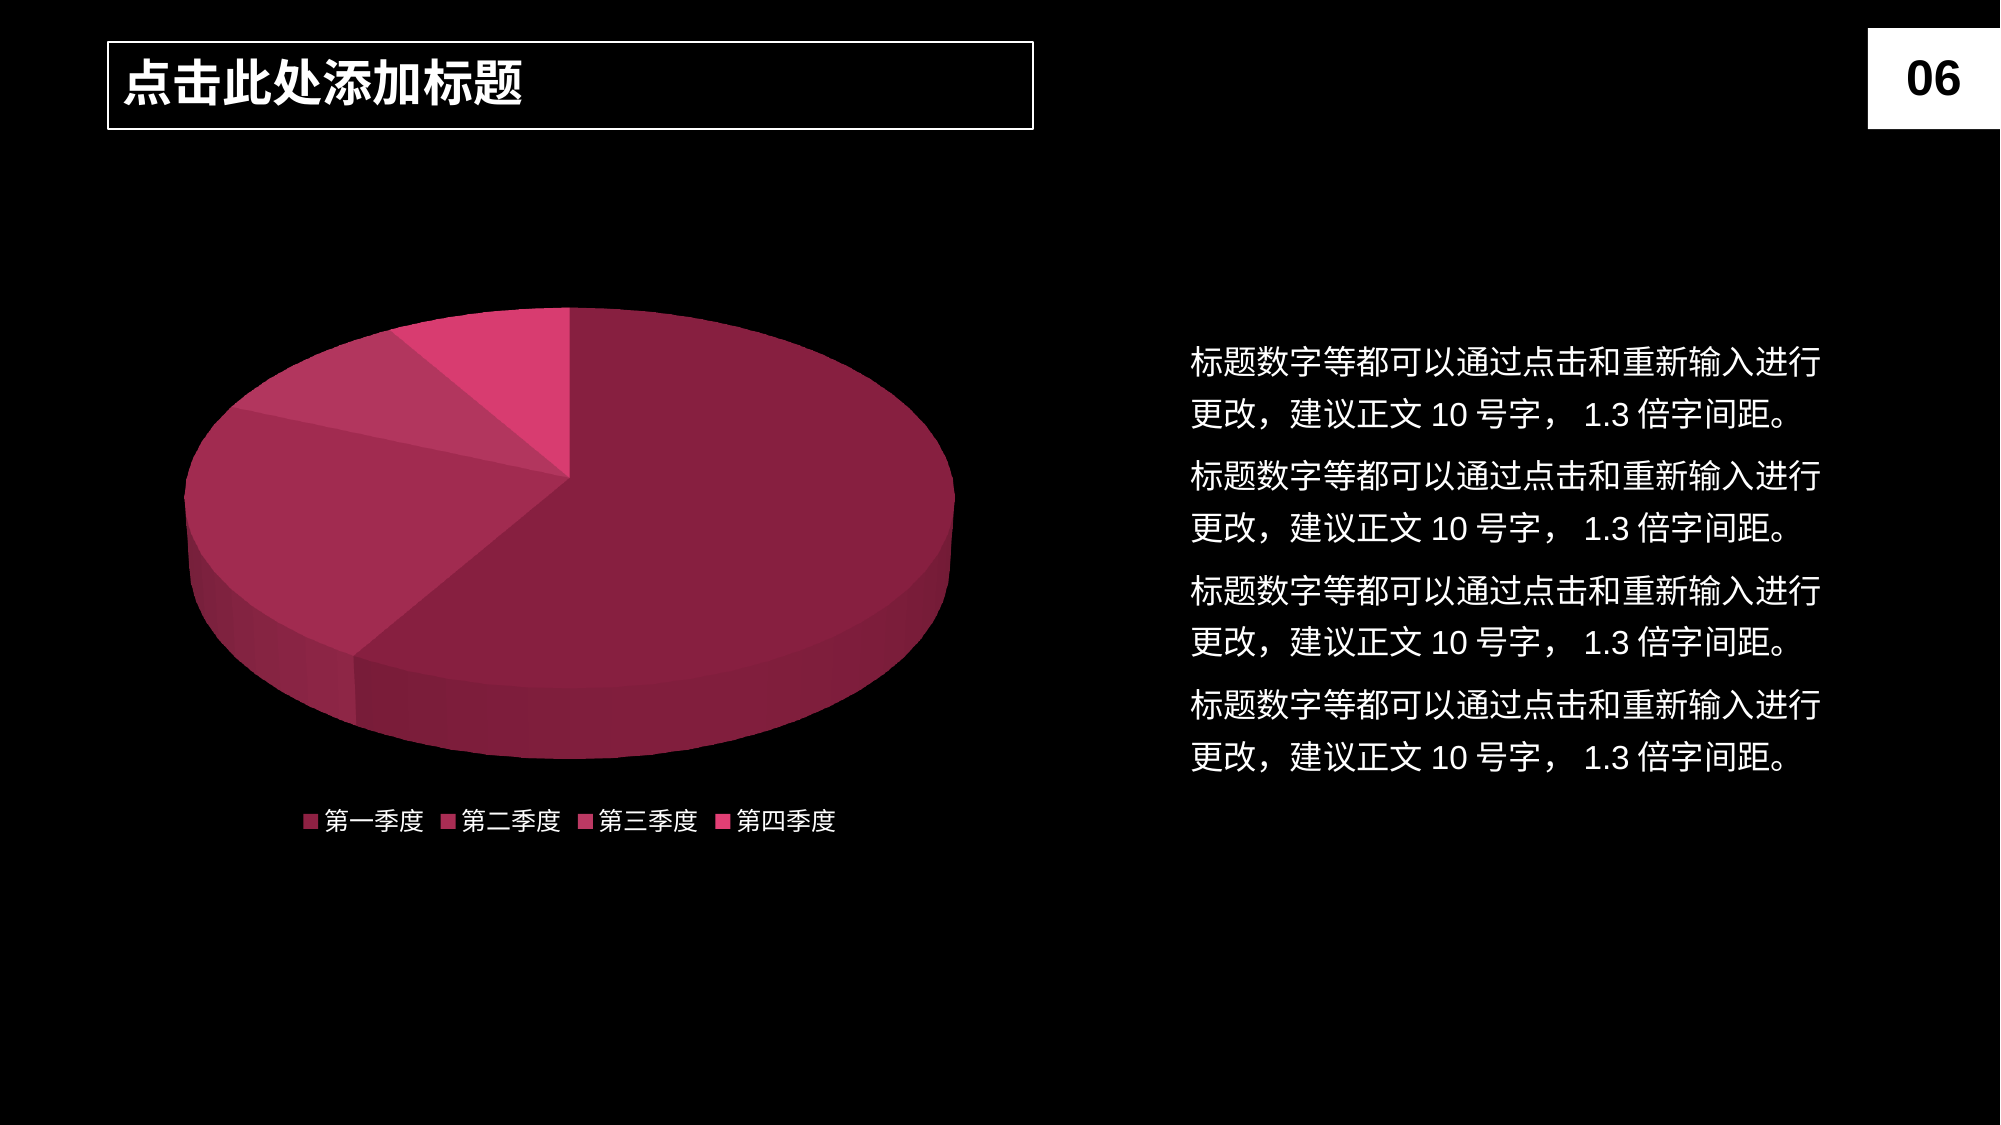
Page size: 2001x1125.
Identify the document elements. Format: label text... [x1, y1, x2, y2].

list 06 [1867, 28, 2000, 130]
chart [123, 280, 1016, 845]
text_box 标题数字等都可以通过点击和重新输入进行更改，建议正文10号字，1.3倍字间距。 [1175, 665, 1868, 784]
text_box 标题数字等都可以通过点击和重新输入进行更改，建议正文10号字，1.3倍字间距。 [1175, 436, 1868, 550]
list 点击此处添加标题 [107, 41, 1034, 130]
text_box 标题数字等都可以通过点击和重新输入进行更改，建议正文10号字，1.3倍字间距。 [1175, 321, 1868, 436]
text_box 标题数字等都可以通过点击和重新输入进行更改，建议正文10号字，1.3倍字间距。 [1175, 550, 1868, 665]
